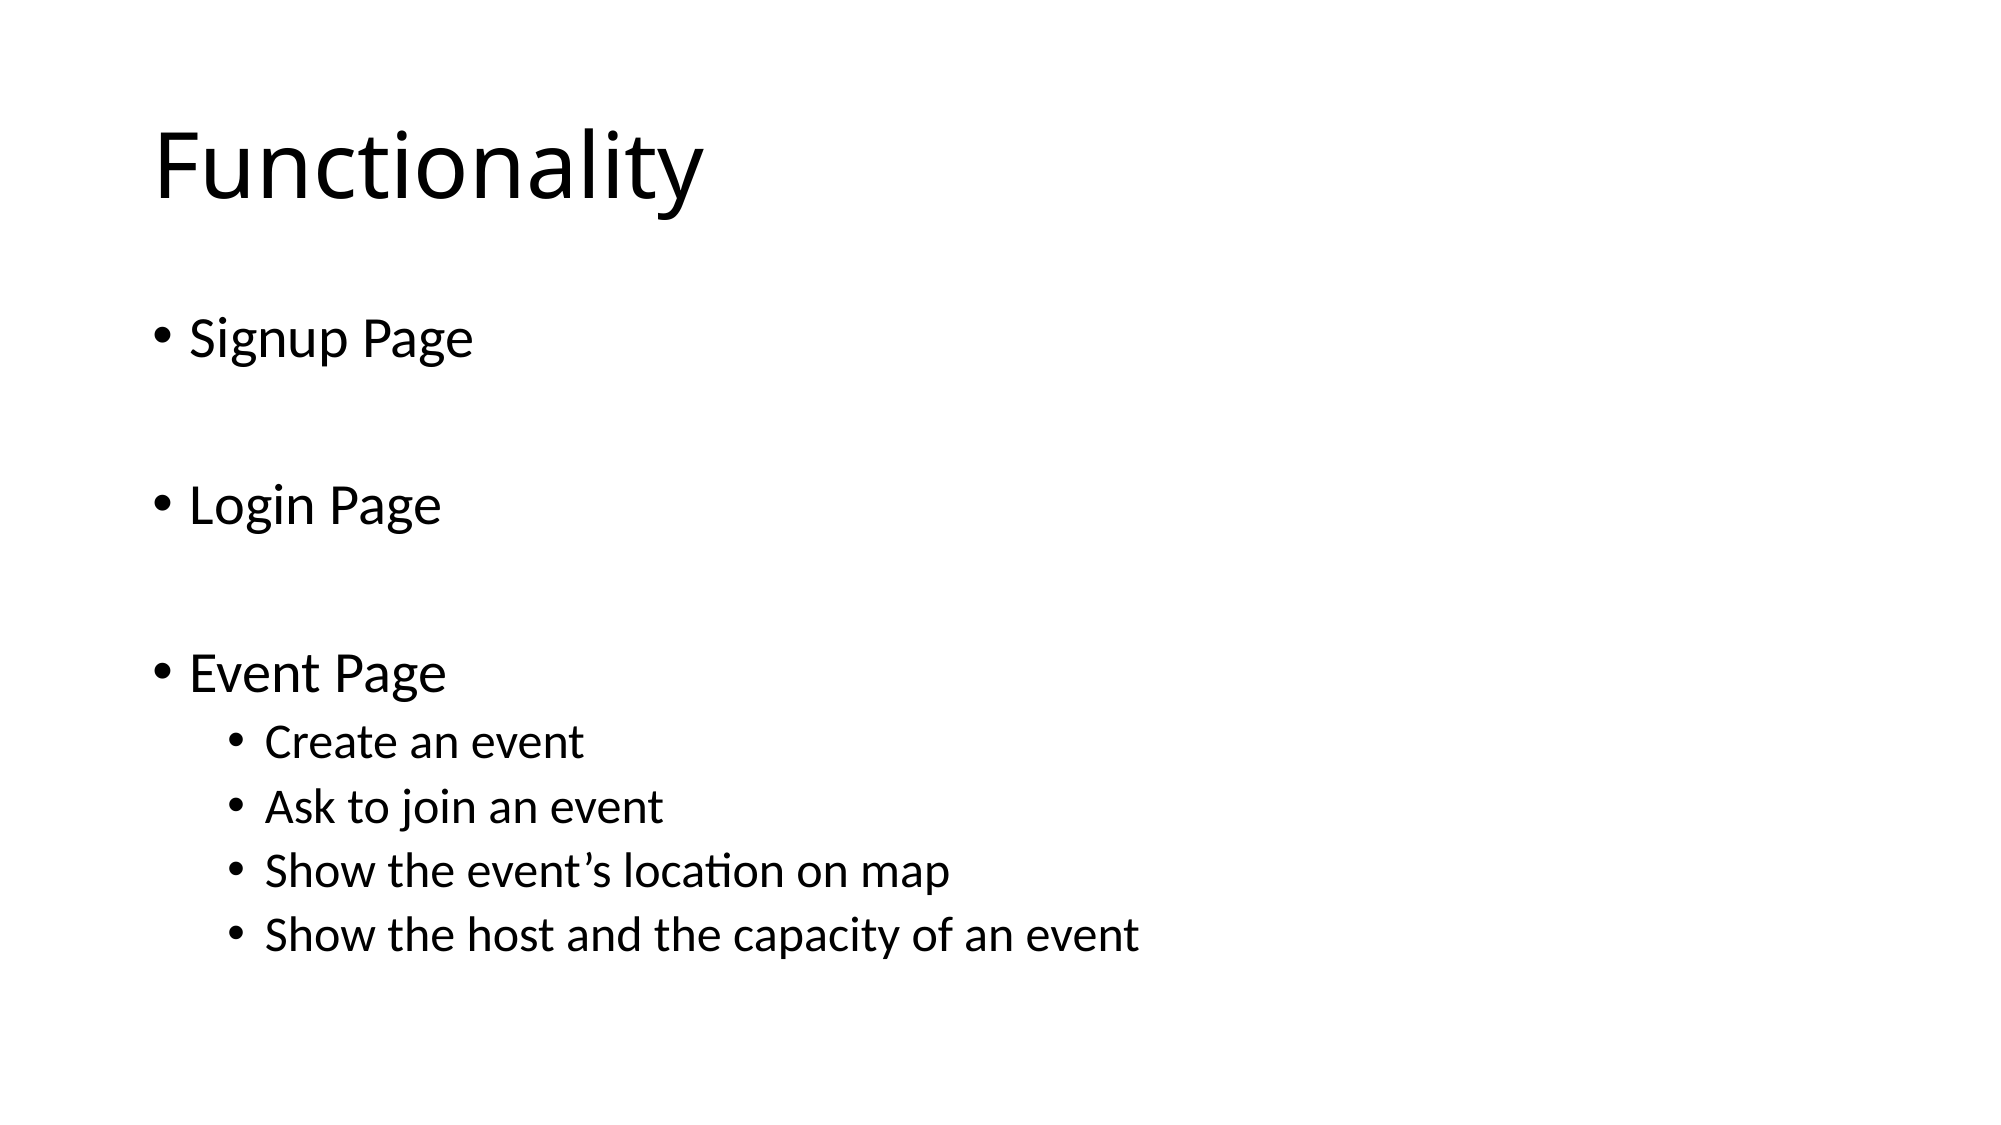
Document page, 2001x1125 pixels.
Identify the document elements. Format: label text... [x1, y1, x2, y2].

list Signup Page Login Page Event Page Create an event Ask to join an event Show the event’s location on map Show the host and the capacity of an event [137, 299, 1863, 1014]
title Functionality [137, 59, 1863, 278]
